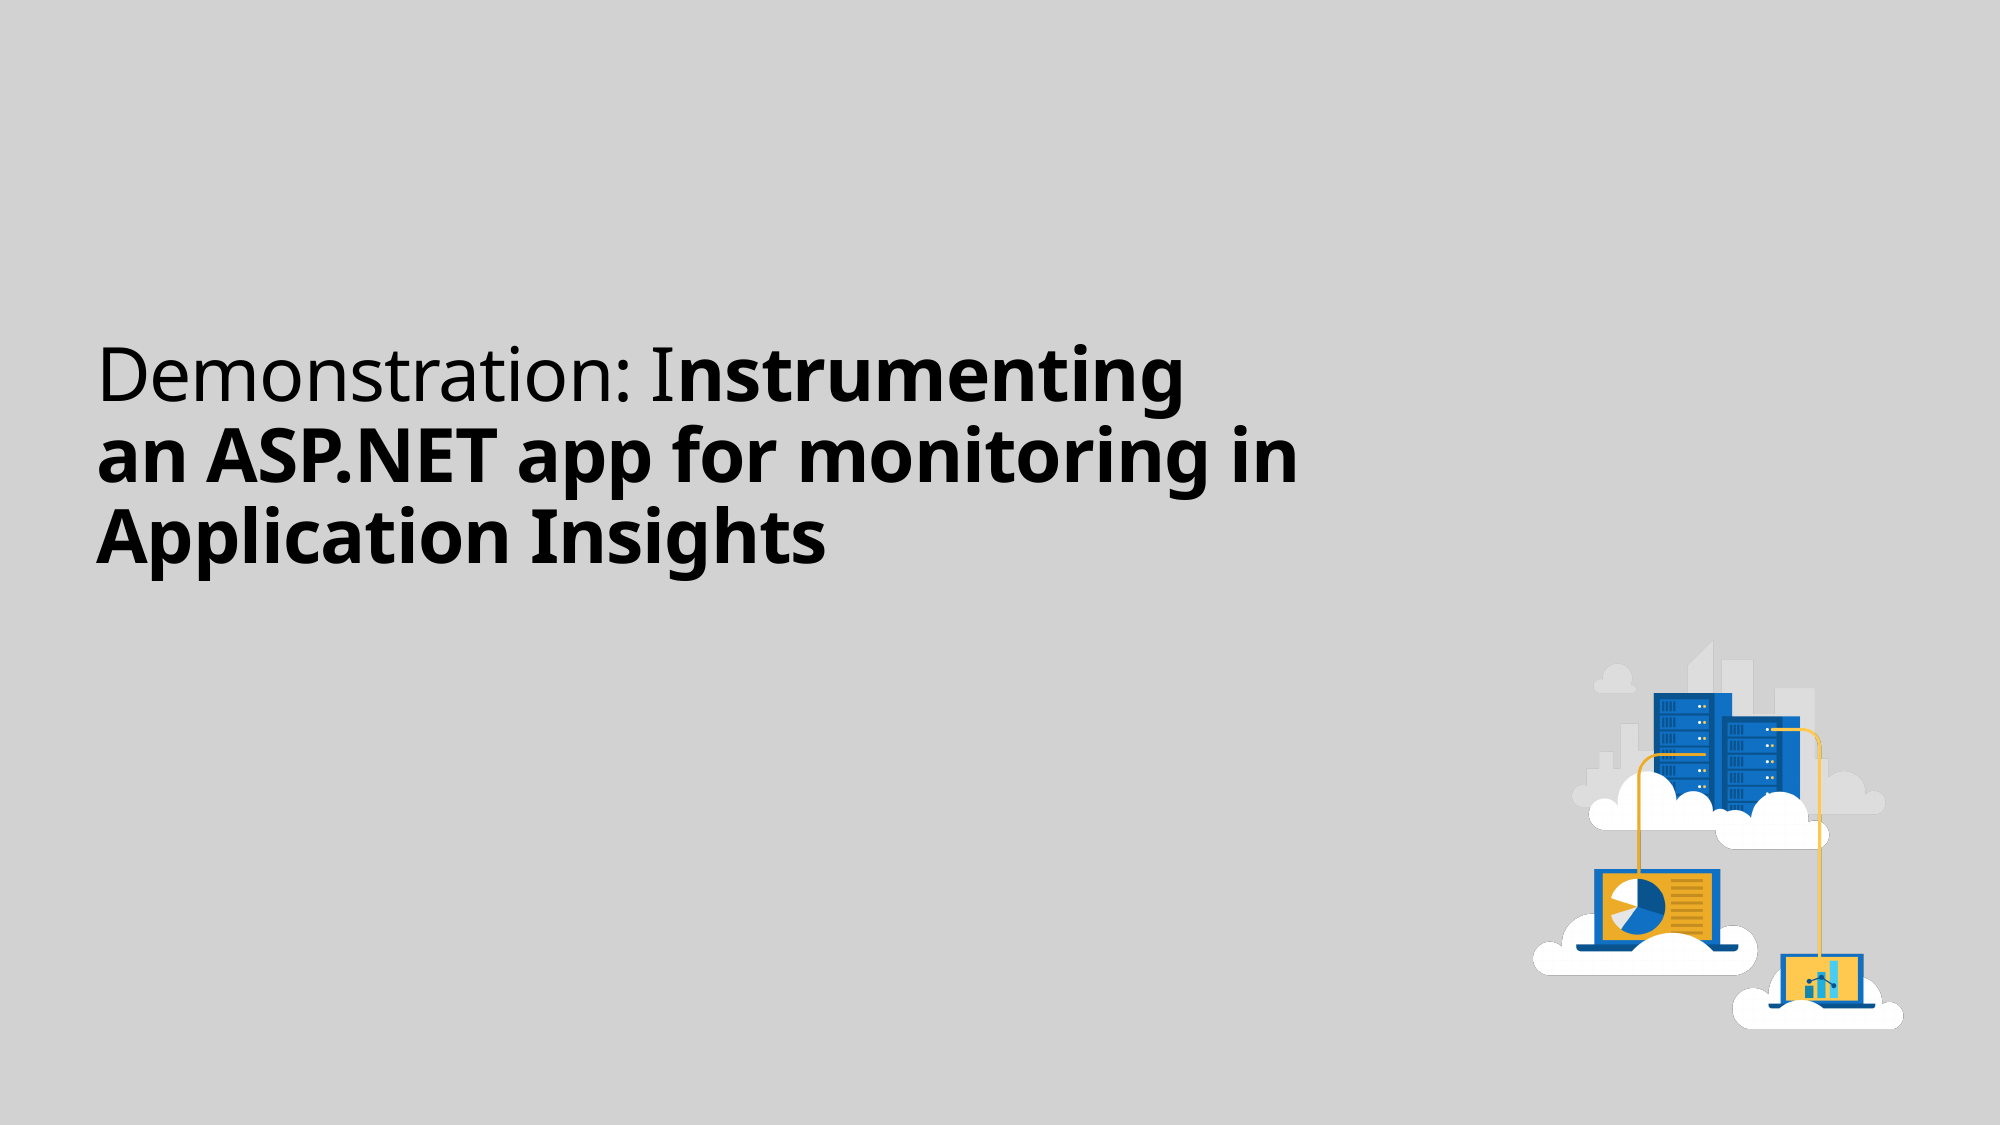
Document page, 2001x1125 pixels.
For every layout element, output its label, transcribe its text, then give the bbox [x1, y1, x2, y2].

title Demonstration: Instrumenting an ASP.NET app for monitoring in Application Insights [96, 415, 1596, 580]
picture [1532, 639, 1905, 1029]
